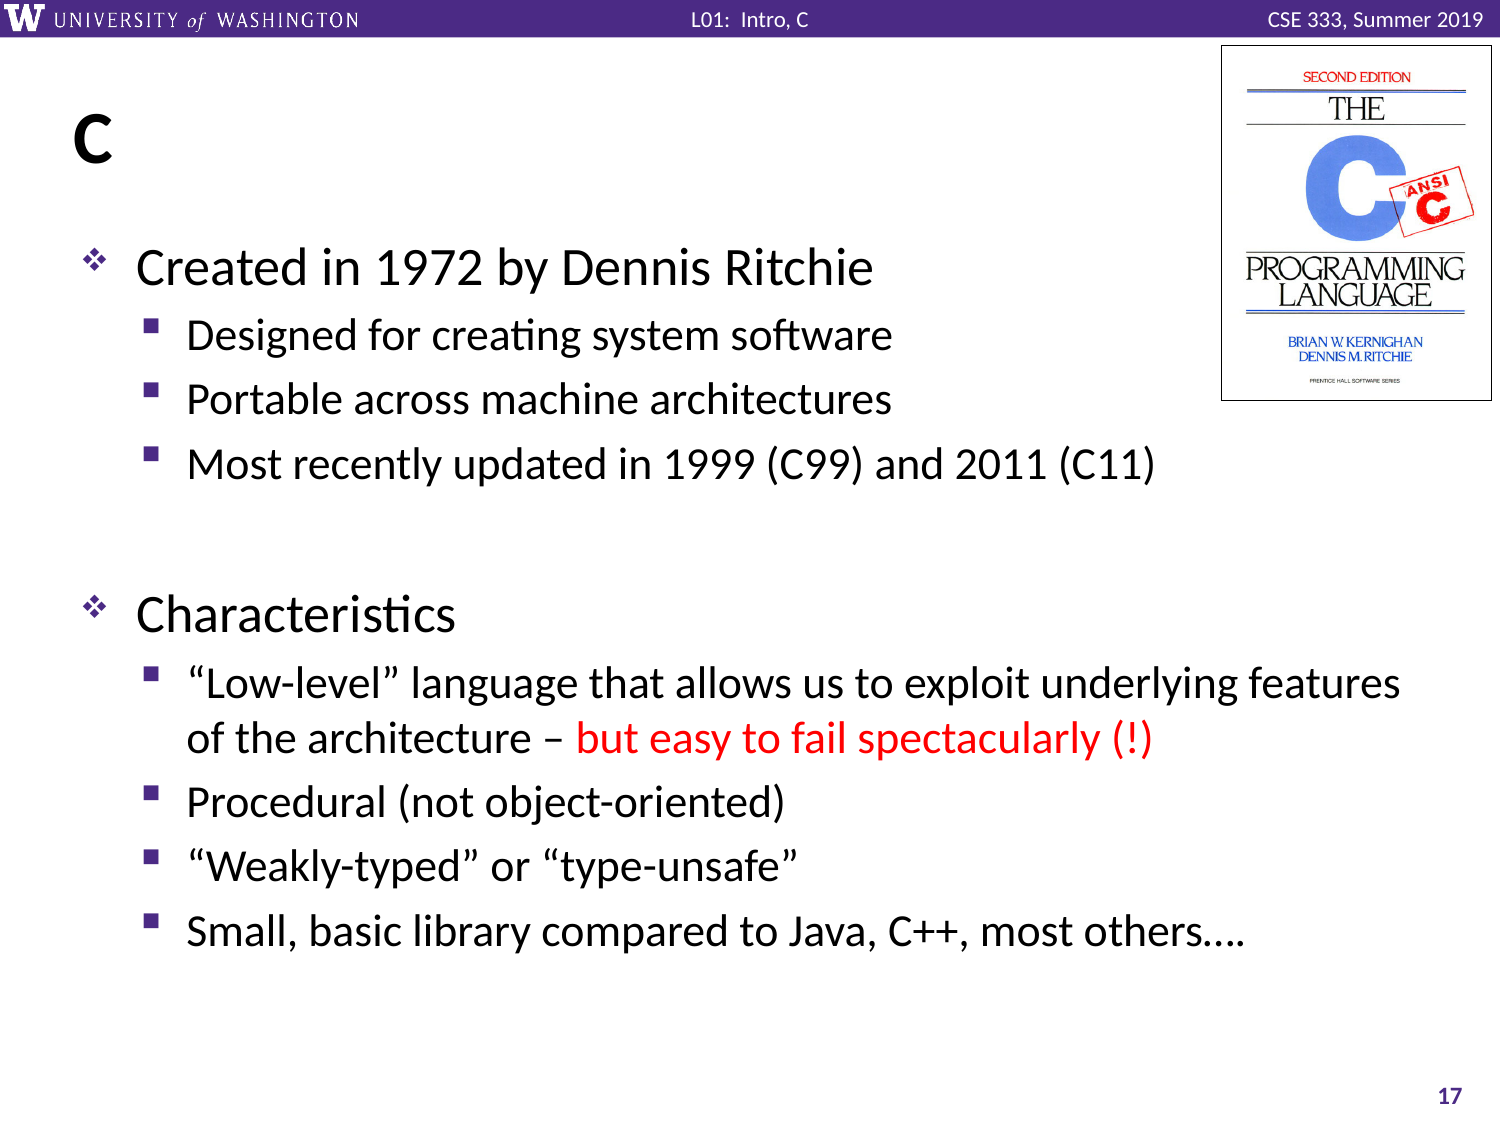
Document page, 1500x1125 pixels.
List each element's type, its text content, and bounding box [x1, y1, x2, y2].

slide_number 17 [1400, 1065, 1500, 1125]
picture [1220, 45, 1492, 402]
list Created in 1972 by Dennis Ritchie Designed for creating system software Portable across machine architectures Most recently updated in 1999 (C99) and 2011 (C11) Characteristics “Low-level” language that allows us to exploit underlying features of the architecture – but easy to fail spectacularly (!) Procedural (not object-oriented) “Weakly-typed” or “type-unsafe” Small, basic library compared to Java, C++, most others…. [64, 223, 1438, 1040]
title C [58, 71, 1215, 197]
picture [4, 4, 358, 32]
